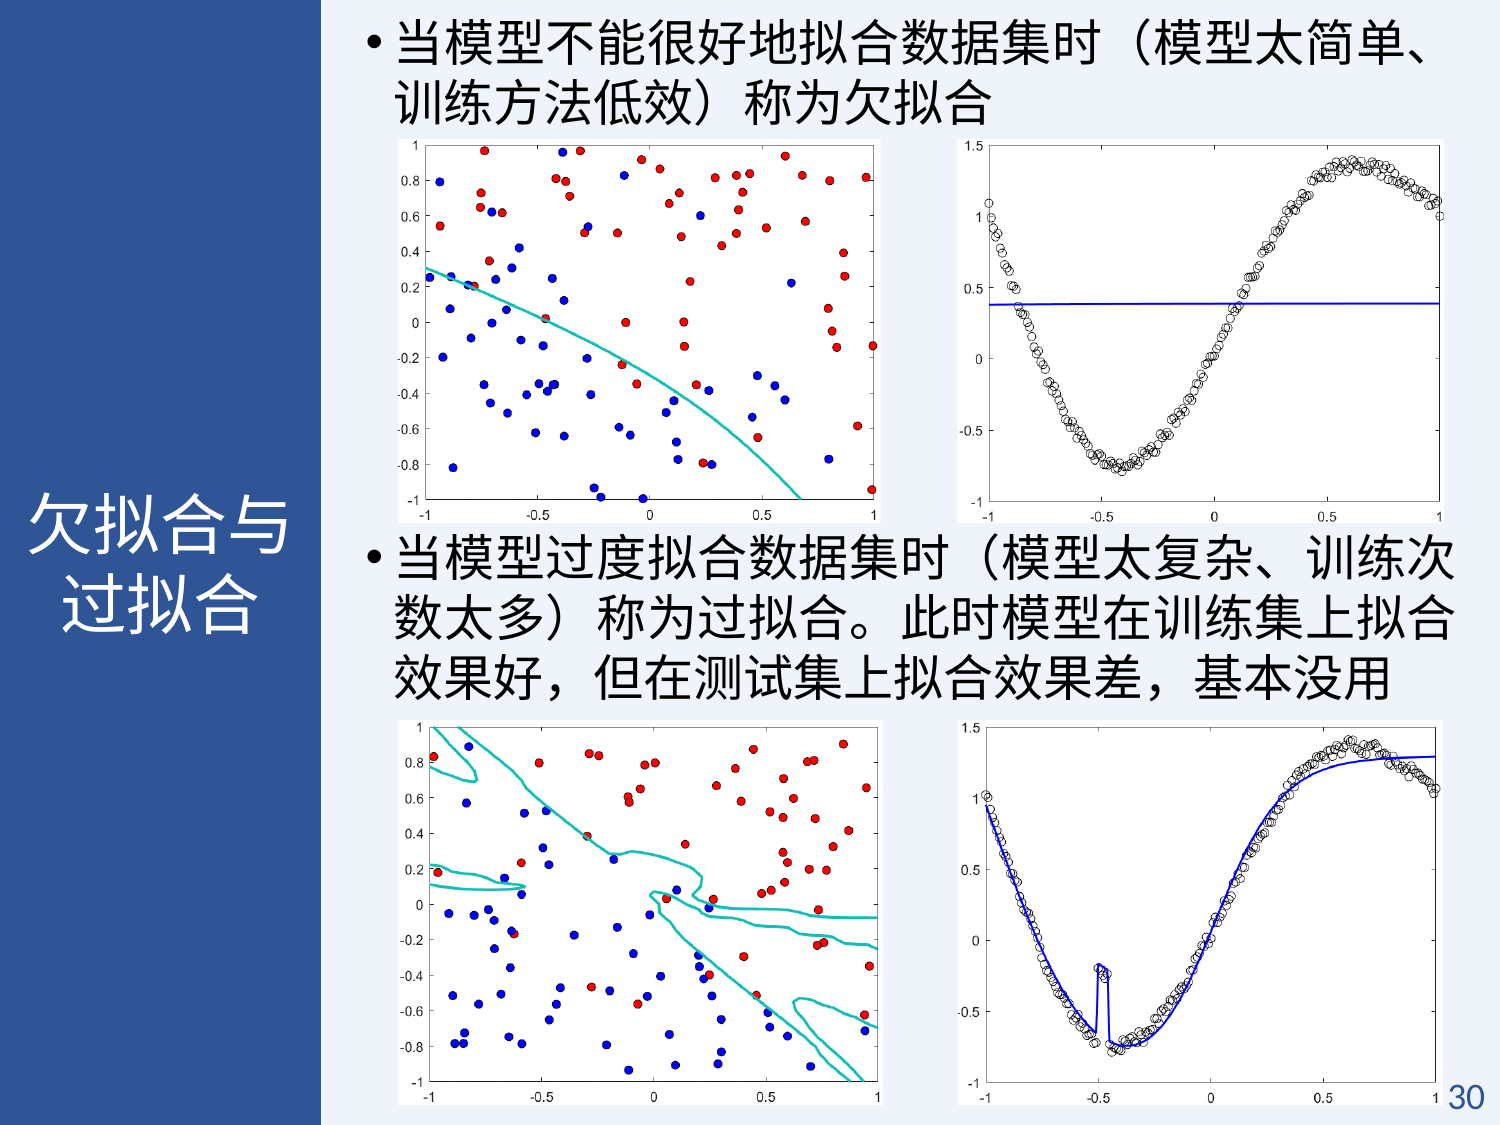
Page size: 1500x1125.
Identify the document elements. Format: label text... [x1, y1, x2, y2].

picture [397, 720, 884, 1105]
list 欠拟合与过拟合 [7, 164, 314, 961]
list 当模型不能很好地拟合数据集时（模型太简单、训练方法低效）称为欠拟合 当模型过度拟合数据集时（模型太复杂、训练次数太多）称为过拟合。此时模型在训练集上拟合效果好，但在测试集上拟合效果差，基本没用 [350, 4, 1472, 998]
picture [956, 138, 1444, 523]
picture [957, 720, 1443, 1105]
picture [397, 138, 881, 523]
